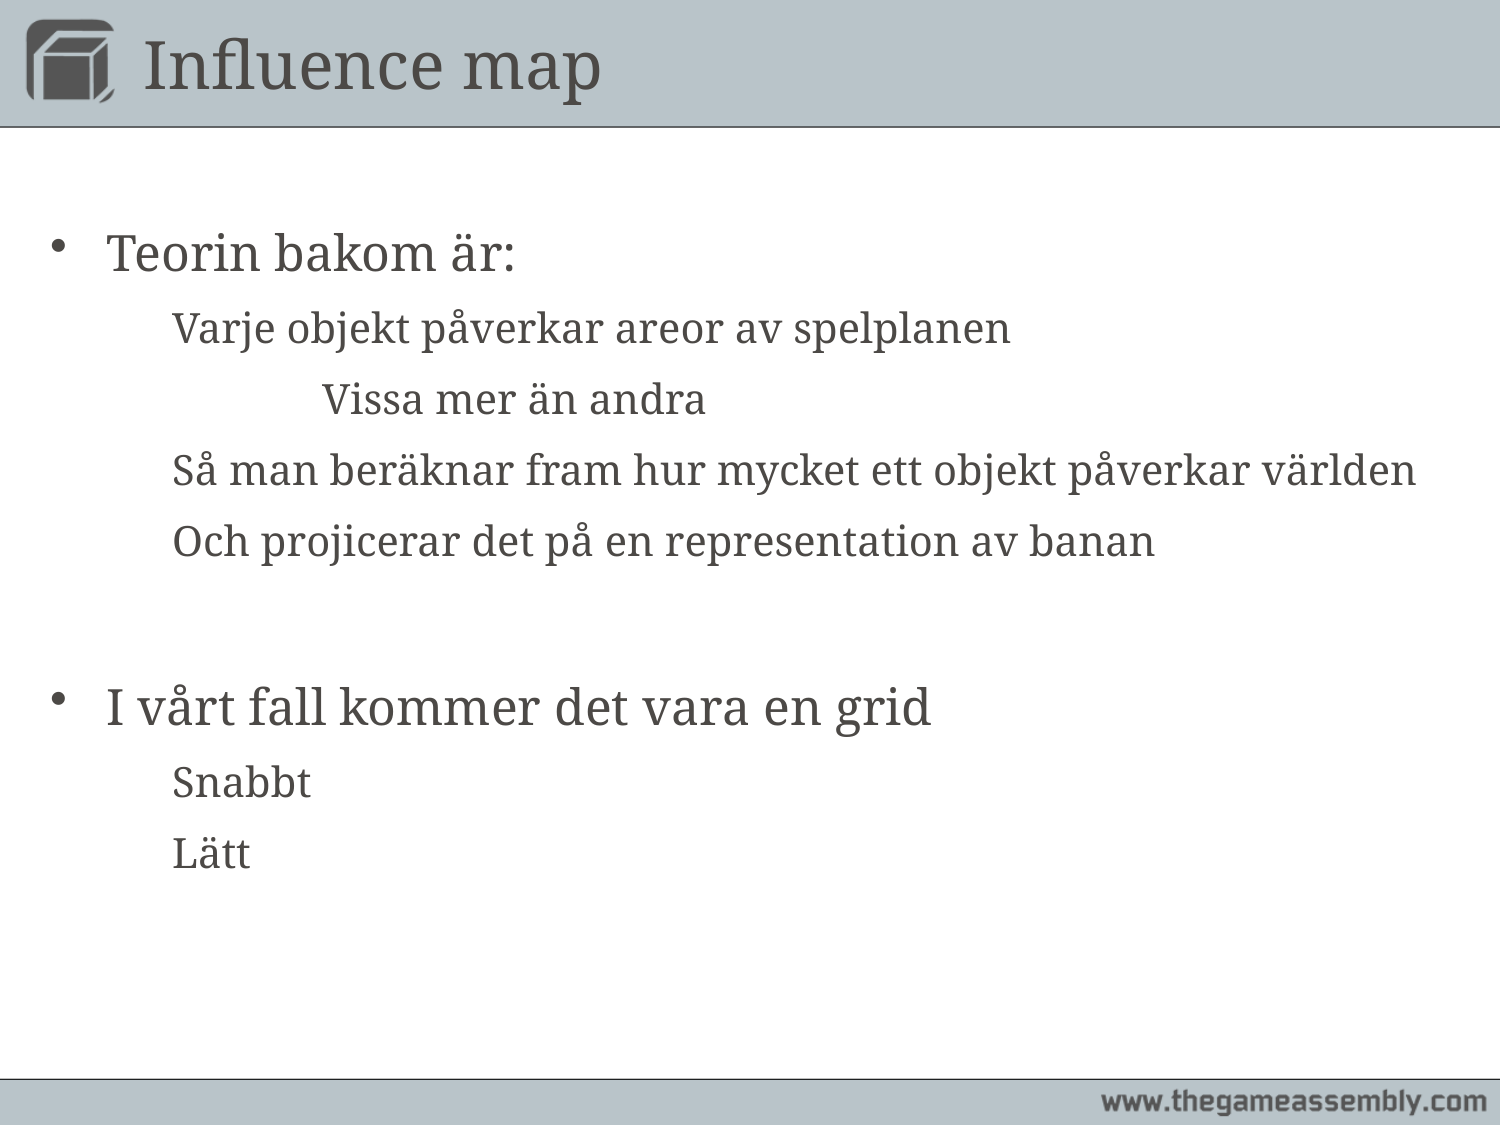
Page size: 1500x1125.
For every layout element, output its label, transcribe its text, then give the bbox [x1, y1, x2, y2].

list Teorin bakom är: Varje objekt påverkar areor av spelplanen Vissa mer än andra Så man beräknar fram hur mycket ett objekt påverkar världen Och projicerar det på en representation av banan I vårt fall kommer det vara en grid Snabbt Lätt [35, 128, 1465, 1079]
title Influence map [128, 0, 1500, 126]
picture [0, 0, 1500, 1125]
